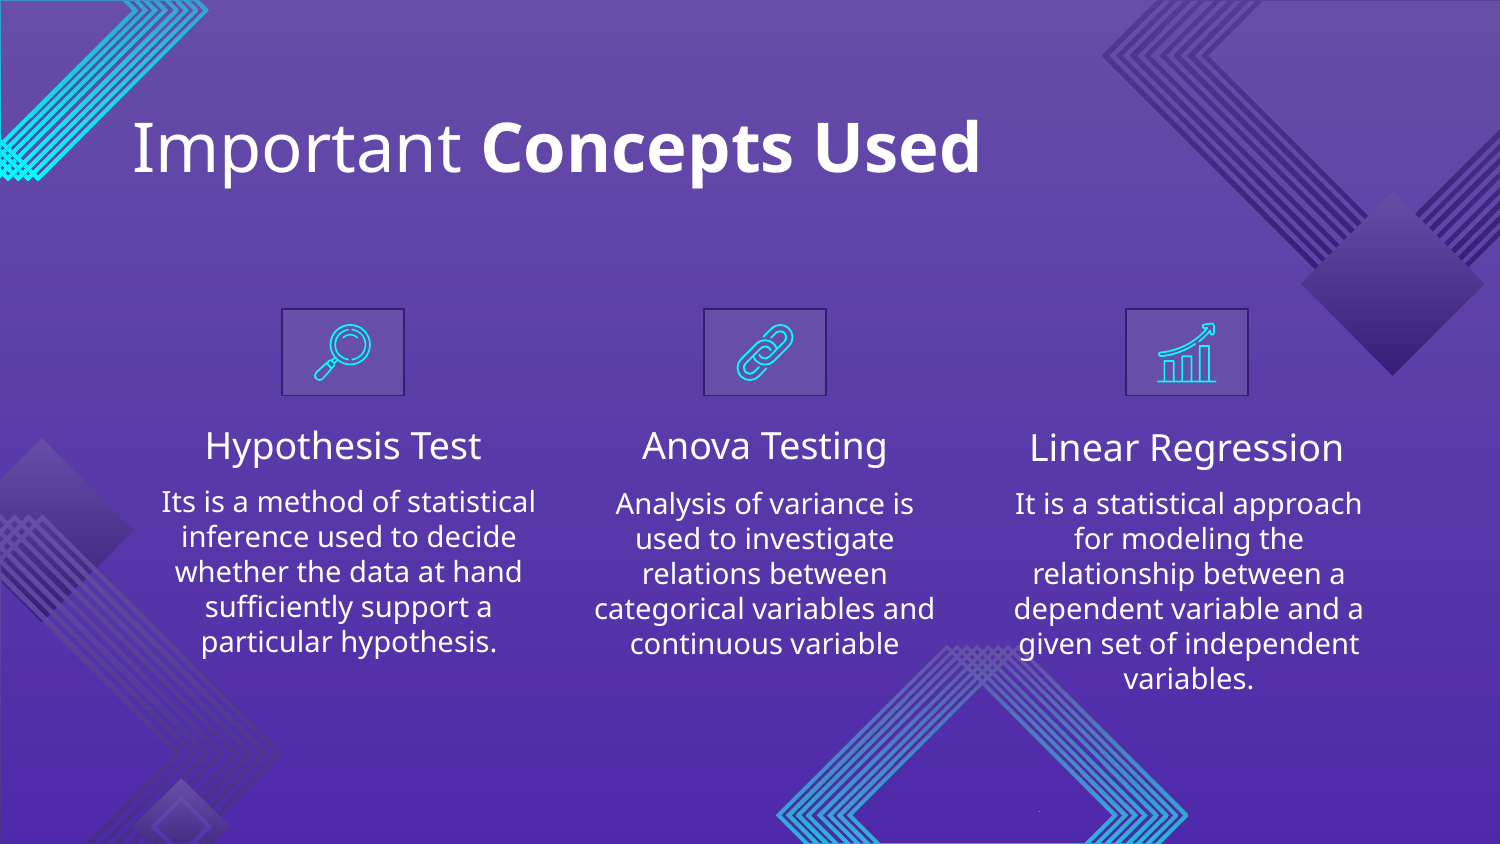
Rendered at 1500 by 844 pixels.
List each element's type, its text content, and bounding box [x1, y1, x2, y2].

title Anova Testing [573, 395, 957, 470]
subtitle It is a statistical approach for modeling the relationship between a dependent variable and a given set of independent variables. [977, 470, 1401, 606]
subtitle Analysis of variance is used to investigate relations between categorical variables and continuous variable [573, 470, 957, 631]
title Hypothesis Test [151, 395, 535, 468]
text_box [1125, 309, 1248, 396]
text_box [282, 309, 405, 395]
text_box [1156, 322, 1217, 383]
title Linear Regression [995, 397, 1379, 470]
subtitle Its is a method of statistical inference used to decide whether the data at hand sufficiently support a particular hypothesis. [144, 468, 554, 605]
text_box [734, 323, 795, 382]
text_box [313, 323, 374, 382]
text_box [703, 309, 826, 395]
title Important Concepts Used [116, 88, 1383, 182]
